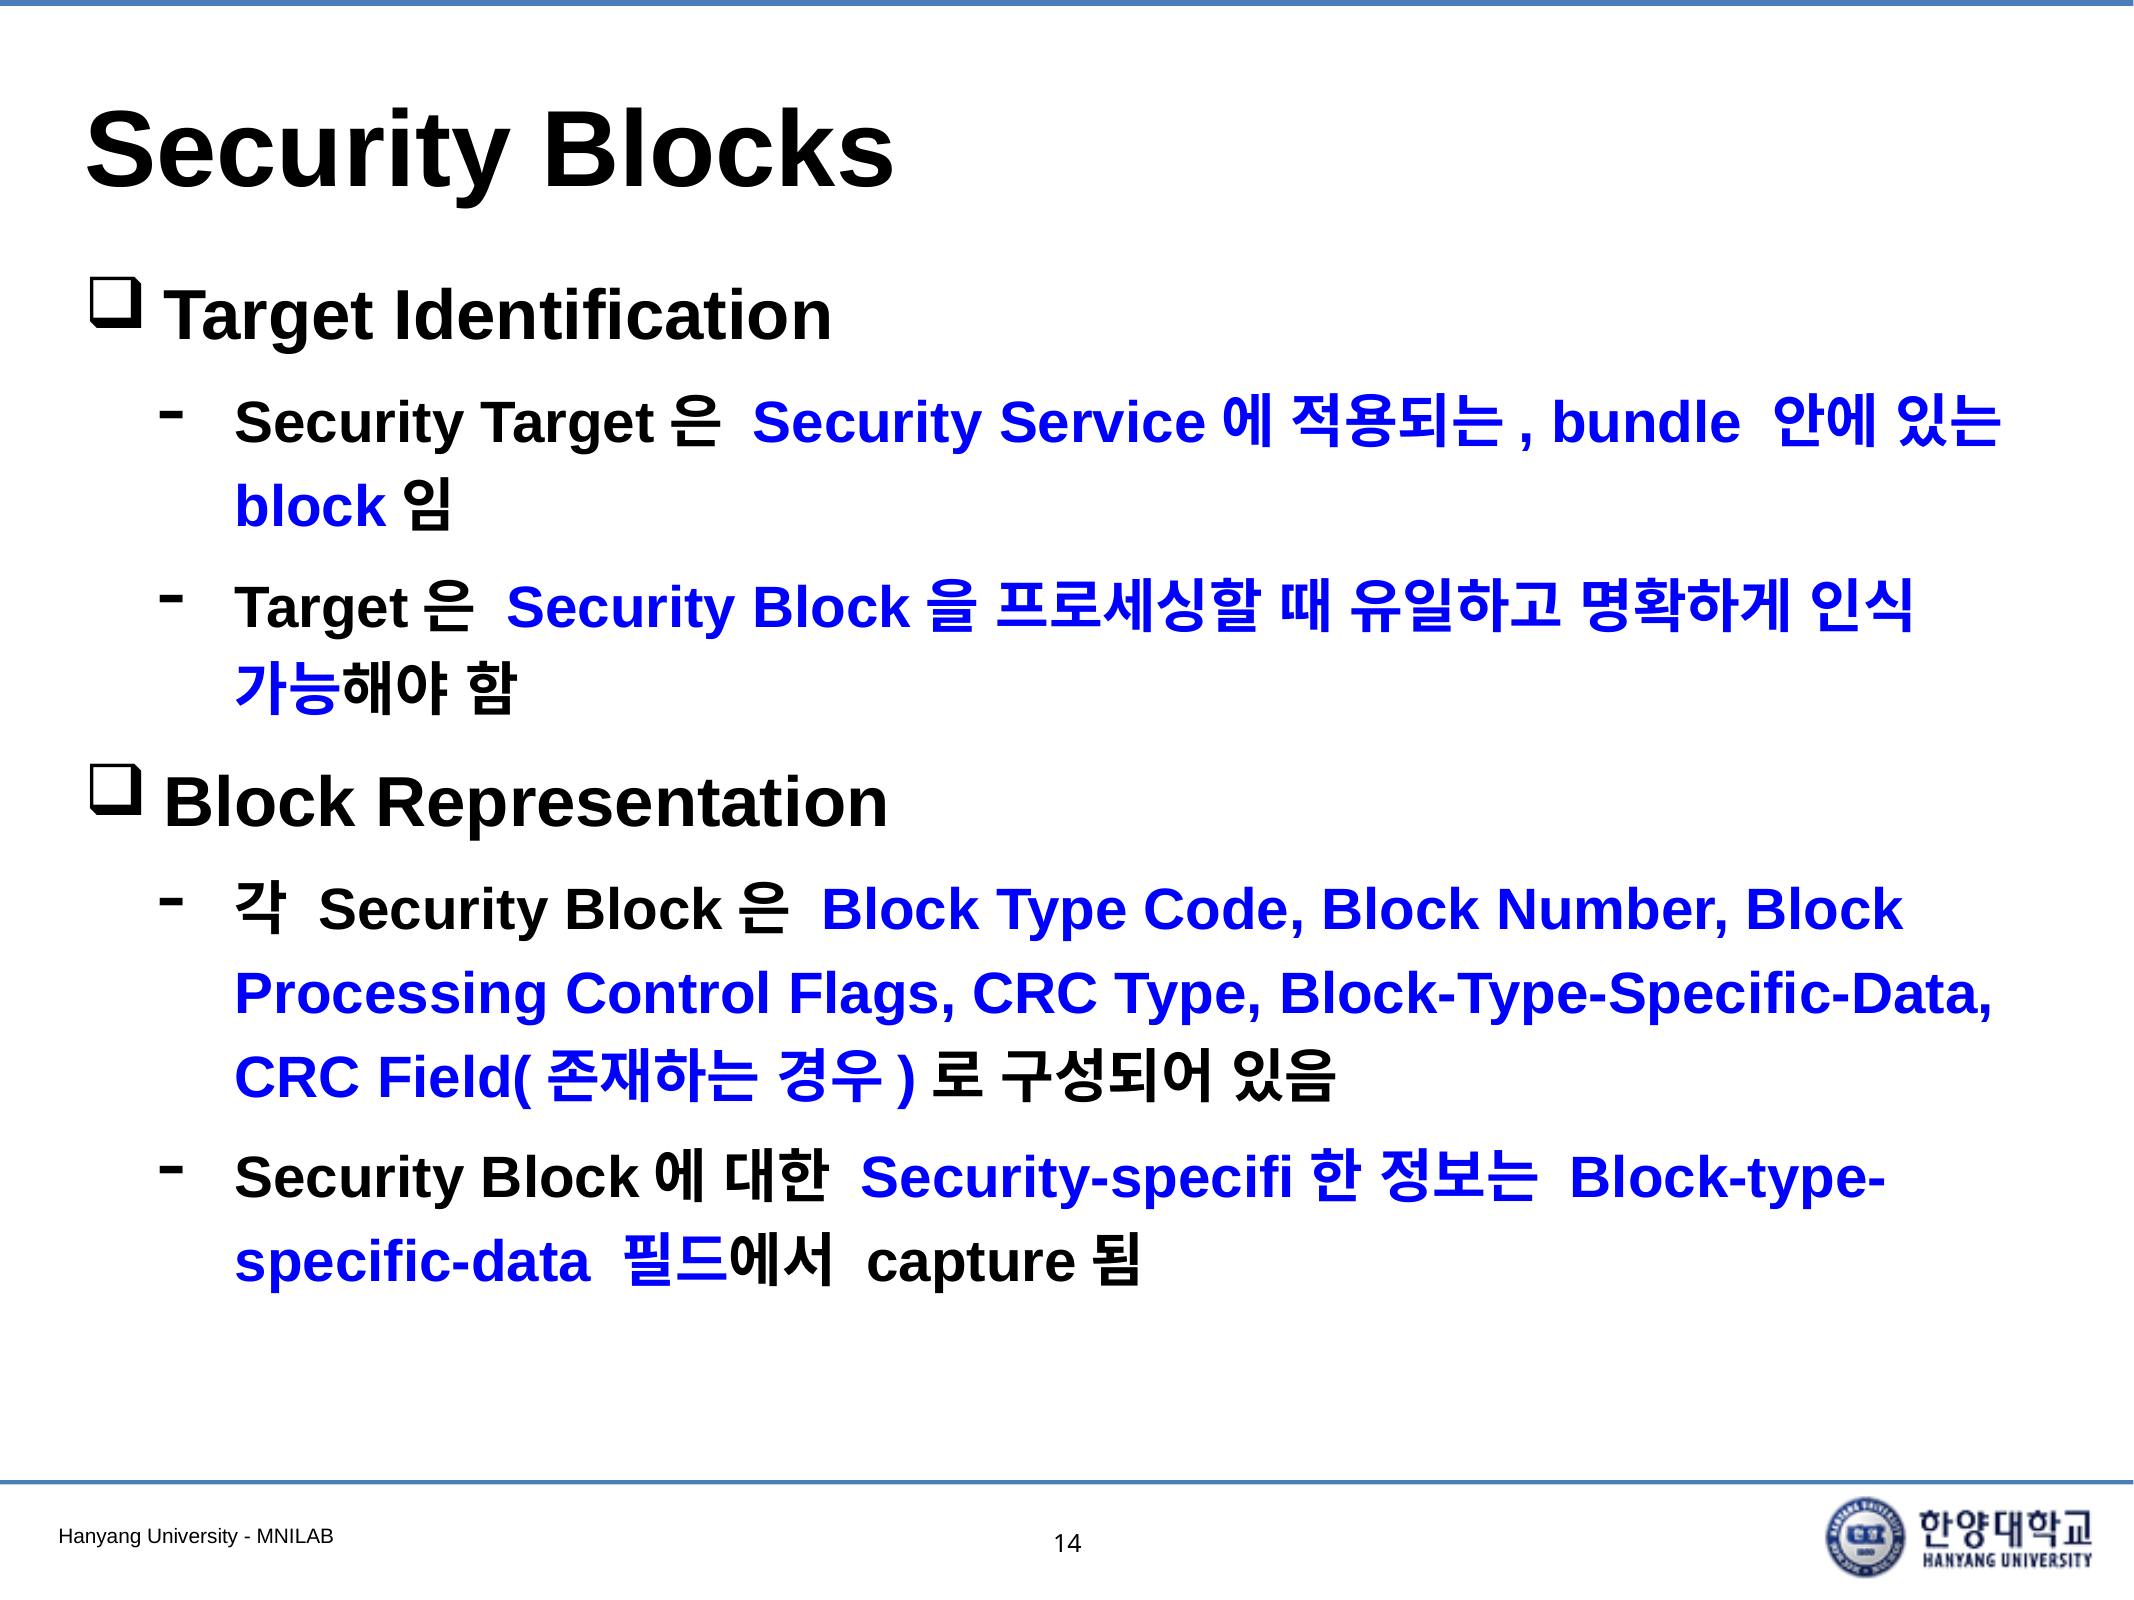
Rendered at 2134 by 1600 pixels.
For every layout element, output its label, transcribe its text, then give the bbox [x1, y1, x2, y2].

list Target Identification Security Target은 Security Service에 적용되는, bundle 안에 있는 block임 Target은 Security Block을 프로세싱할 때 유일하고 명확하게 인식 가능해야 함 Block Representation 각 Security Block은 Block Type Code, Block Number, Block Processing Control Flags, CRC Type, Block-Type-Specific-Data, CRC Field(존재하는 경우)로 구성되어 있음 Security Block에 대한 Security-specifi한 정보는 Block-type-specific-data 필드에서 capture됨 [75, 243, 2058, 1397]
slide_number 14 [1037, 1518, 1098, 1567]
picture [1797, 1495, 2128, 1581]
title Security Blocks [75, 41, 2058, 243]
